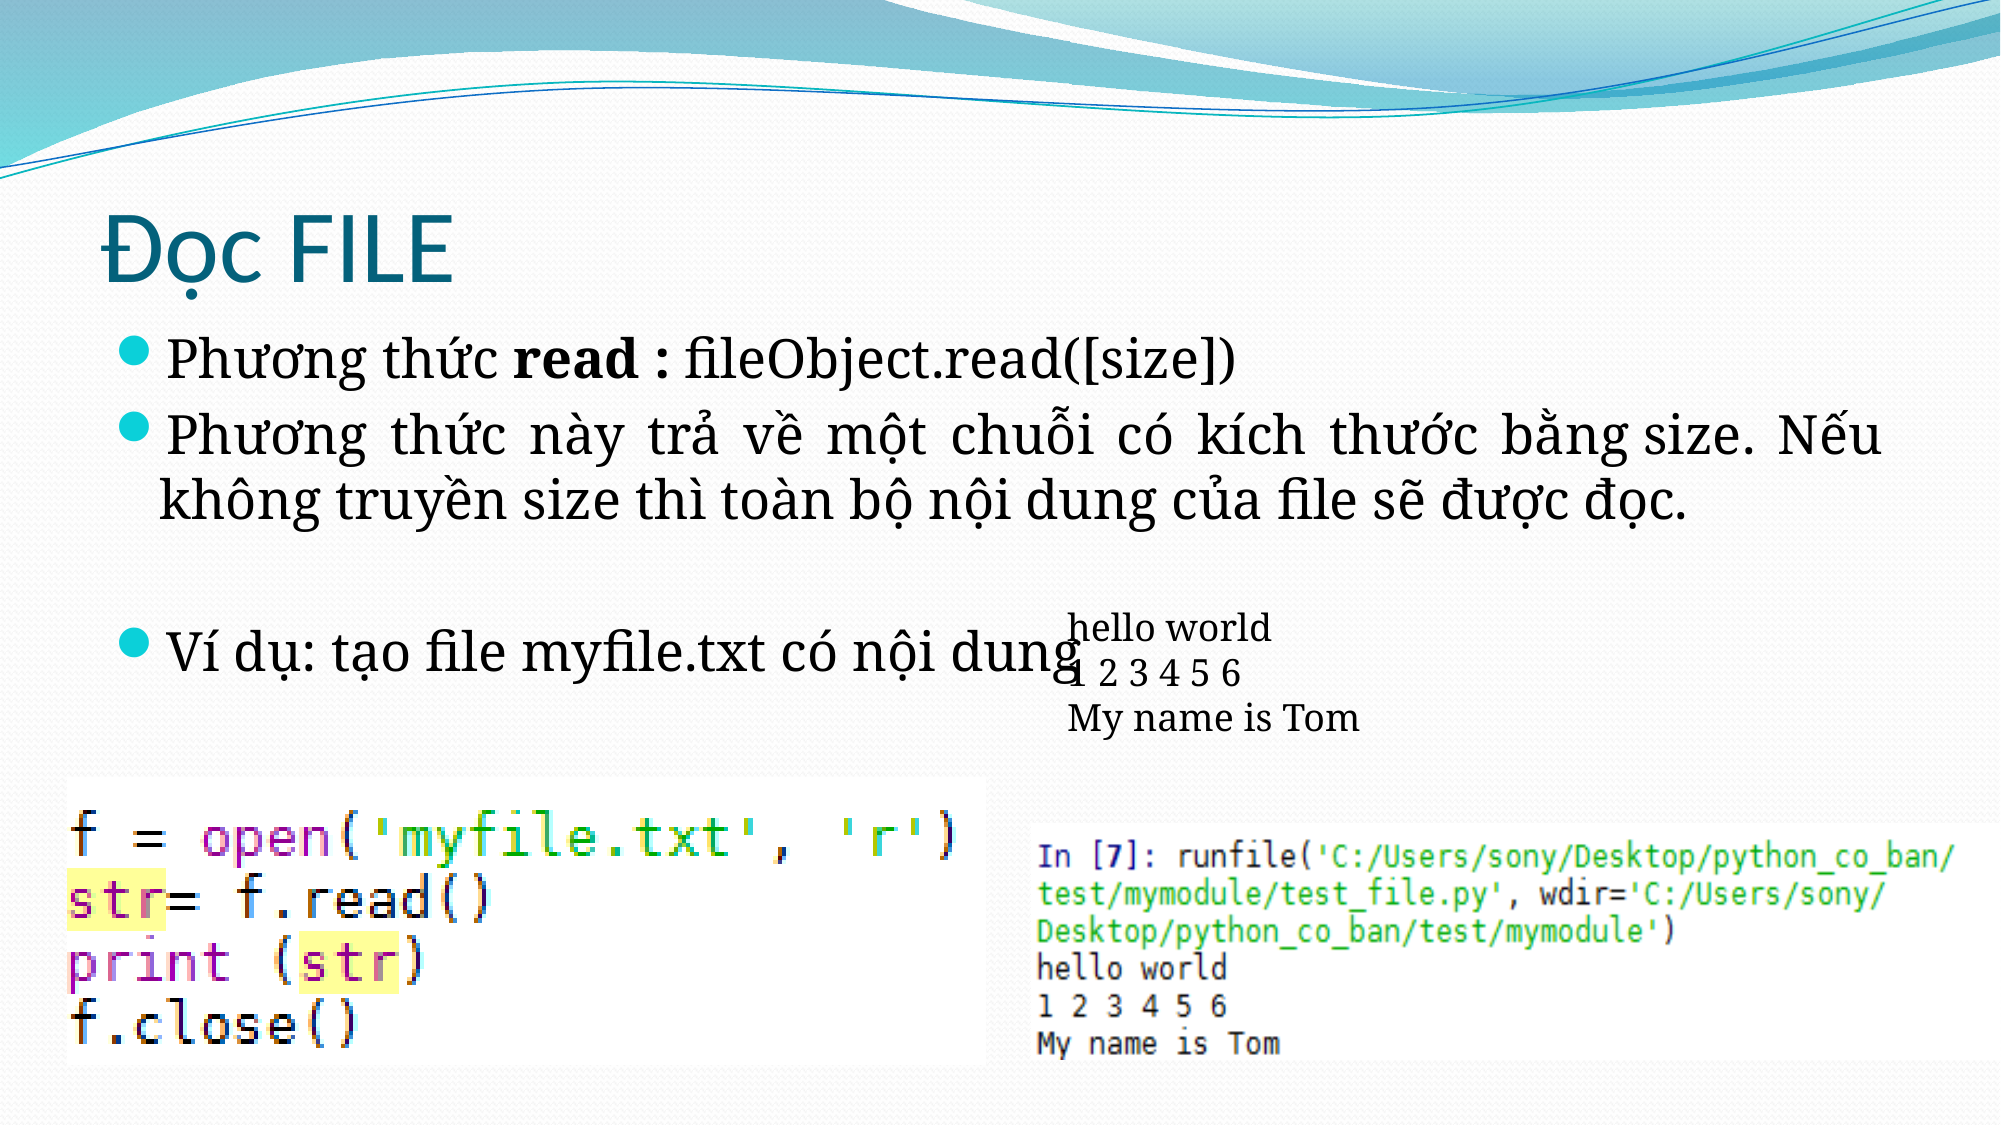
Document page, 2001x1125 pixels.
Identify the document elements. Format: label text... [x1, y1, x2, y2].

list Phương thức read : fileObject.read([size]) Phương thức này trả về một chuỗi có kích thước bằng size. Nếu không truyền size thì toàn bộ nội dung của file sẽ được đọc. Ví dụ: tạo file myfile.txt có nội dung [99, 317, 1900, 1038]
picture [1031, 823, 2000, 1060]
picture [67, 777, 987, 1065]
title Đọc FILE [99, 115, 1900, 303]
text_box hello world 1 2 3 4 5 6 My name is Tom [1052, 596, 1453, 746]
